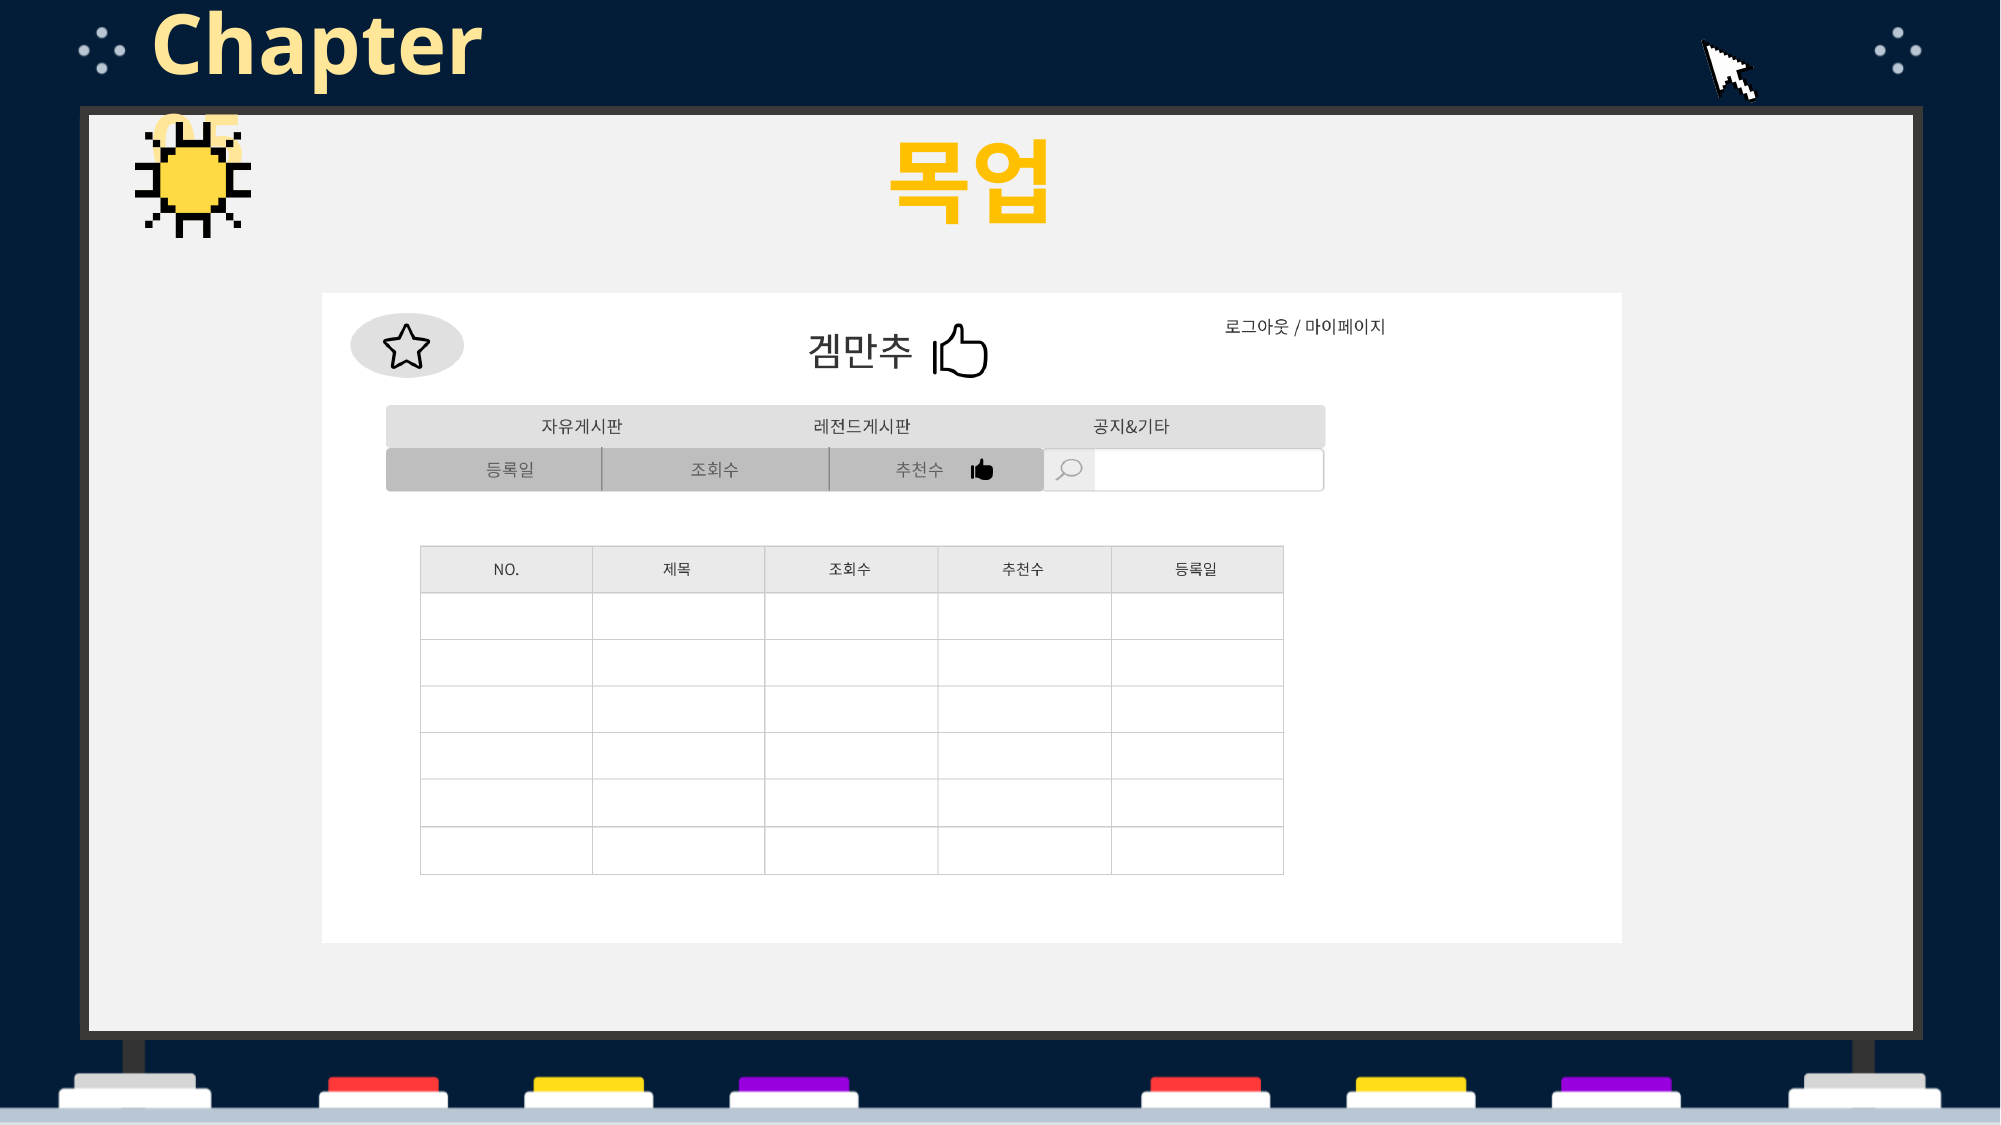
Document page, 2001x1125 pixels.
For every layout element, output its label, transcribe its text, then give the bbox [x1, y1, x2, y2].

text_box [84, 109, 1919, 1037]
picture [0, 0, 2001, 1125]
text_box Chapter 05 [135, 0, 603, 334]
picture [135, 122, 251, 238]
text_box 목업 [619, 117, 1325, 242]
picture [322, 293, 1622, 943]
